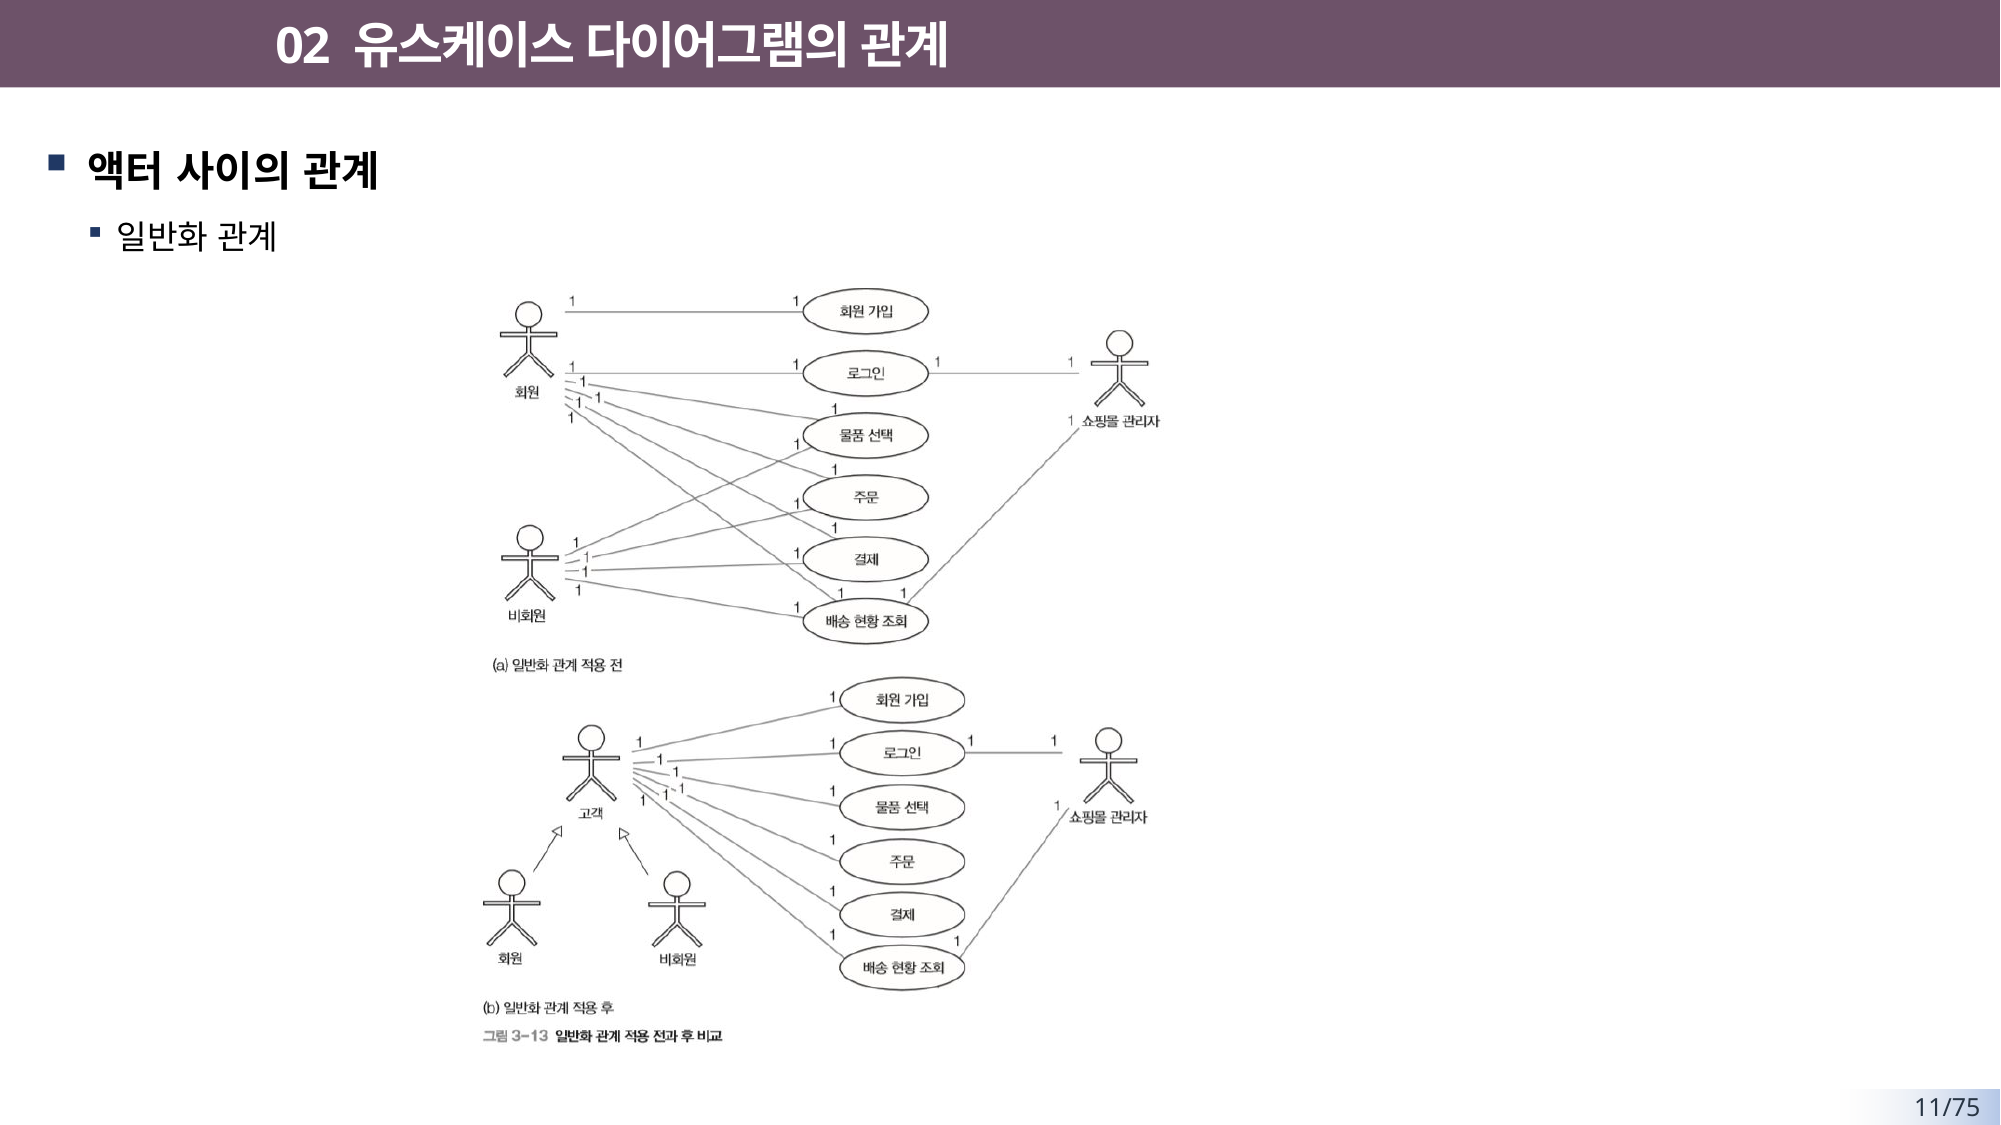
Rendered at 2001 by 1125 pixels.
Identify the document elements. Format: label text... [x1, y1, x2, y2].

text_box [480, 288, 1166, 1047]
list 액터 사이의 관계 일반화 관계 [13, 126, 1975, 1057]
title 02 유스케이스 다이어그램의 관계 [260, 8, 1745, 87]
